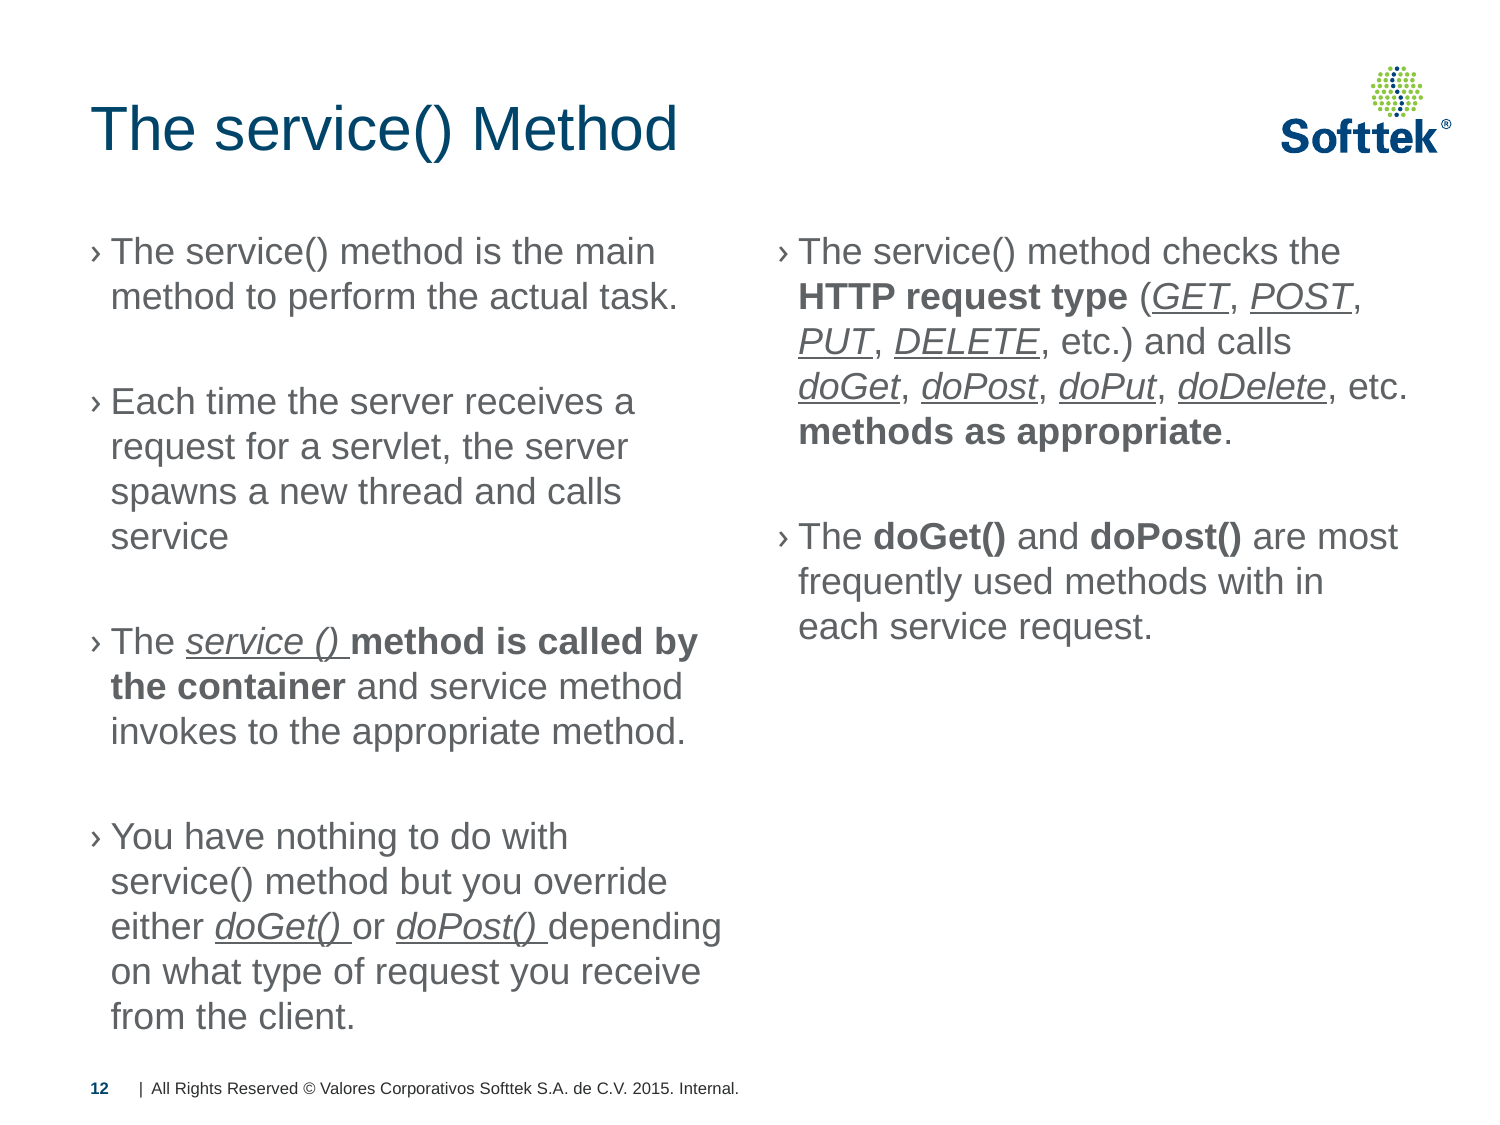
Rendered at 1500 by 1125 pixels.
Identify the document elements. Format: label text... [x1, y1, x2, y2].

list The service() method checks the HTTP request type (GET, POST, PUT, DELETE, etc.) and calls doGet, doPost, doPut, doDelete, etc. methods as appropriate. The doGet() and doPost() are most frequently used methods with in each service request. [762, 219, 1425, 1035]
slide_number 12 [64, 1069, 124, 1106]
list The service() method is the main method to perform the actual task. Each time the server receives a request for a servlet, the server spawns a new thread and calls service The service () method is called by the container and service method invokes to the appropriate method. You have nothing to do with service() method but you override either doGet() or doPost() depending on what type of request you receive from the client. [75, 219, 738, 1035]
title The service() Method [74, 31, 1256, 172]
